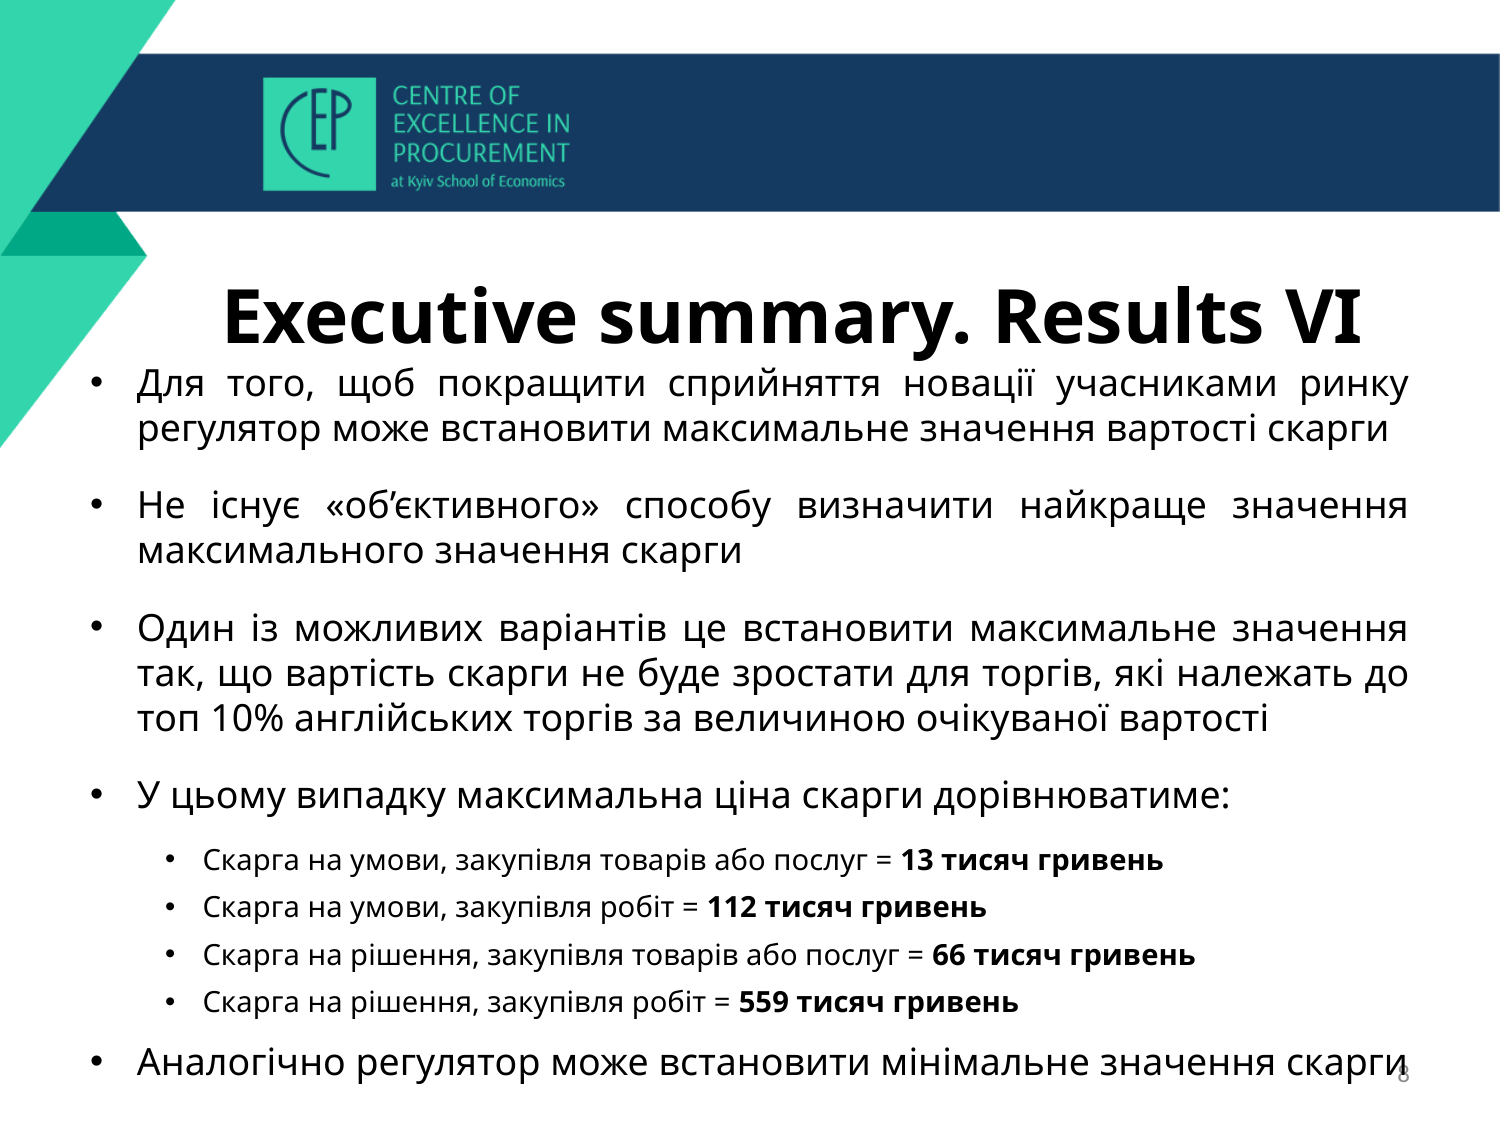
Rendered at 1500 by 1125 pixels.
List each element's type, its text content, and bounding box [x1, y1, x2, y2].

slide_number 8 [1074, 1042, 1425, 1103]
picture [0, 0, 1500, 448]
list Для того, щоб покращити сприйняття новації учасниками ринку регулятор може встановити максимальне значення вартості скарги Не існує «об’єктивного» способу визначити найкраще значення максимального значення скарги Один із можливих варіантів це встановити максимальне значення так, що вартість скарги не буде зростати для торгів, які належать до топ 10% англійських торгів за величиною очікуваної вартості У цьому випадку максимальна ціна скарги дорівнюватиме: Скарга на умови, закупівля товарів або послуг = 13 тисяч гривень Скарга на умови, закупівля робіт = 112 тисяч гривень Скарга на рішення, закупівля товарів або послуг = 66 тисяч гривень Скарга на рішення, закупівля робіт = 559 тисяч гривень Аналогічно регулятор може встановити мінімальне значення скарги [75, 456, 1425, 1103]
